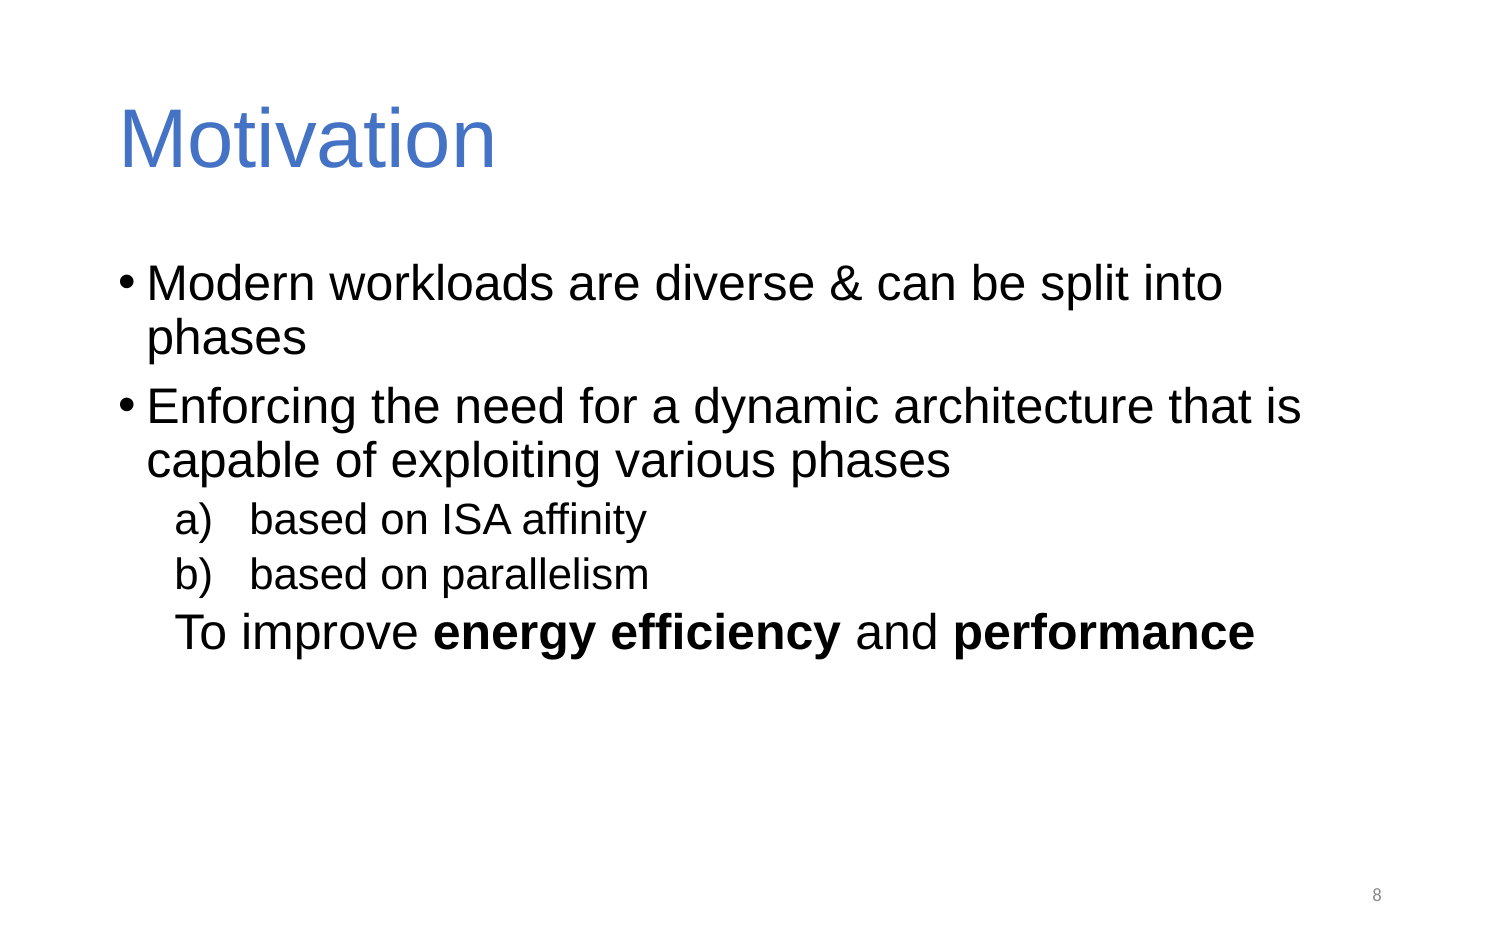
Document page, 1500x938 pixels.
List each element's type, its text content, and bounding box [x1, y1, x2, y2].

title Motivation [103, 49, 1397, 232]
slide_number 8 [1059, 868, 1397, 919]
list Modern workloads are diverse & can be split into phases Enforcing the need for a dynamic architecture that is capable of exploiting various phases based on ISA affinity based on parallelism To improve energy efficiency and performance [103, 249, 1397, 888]
